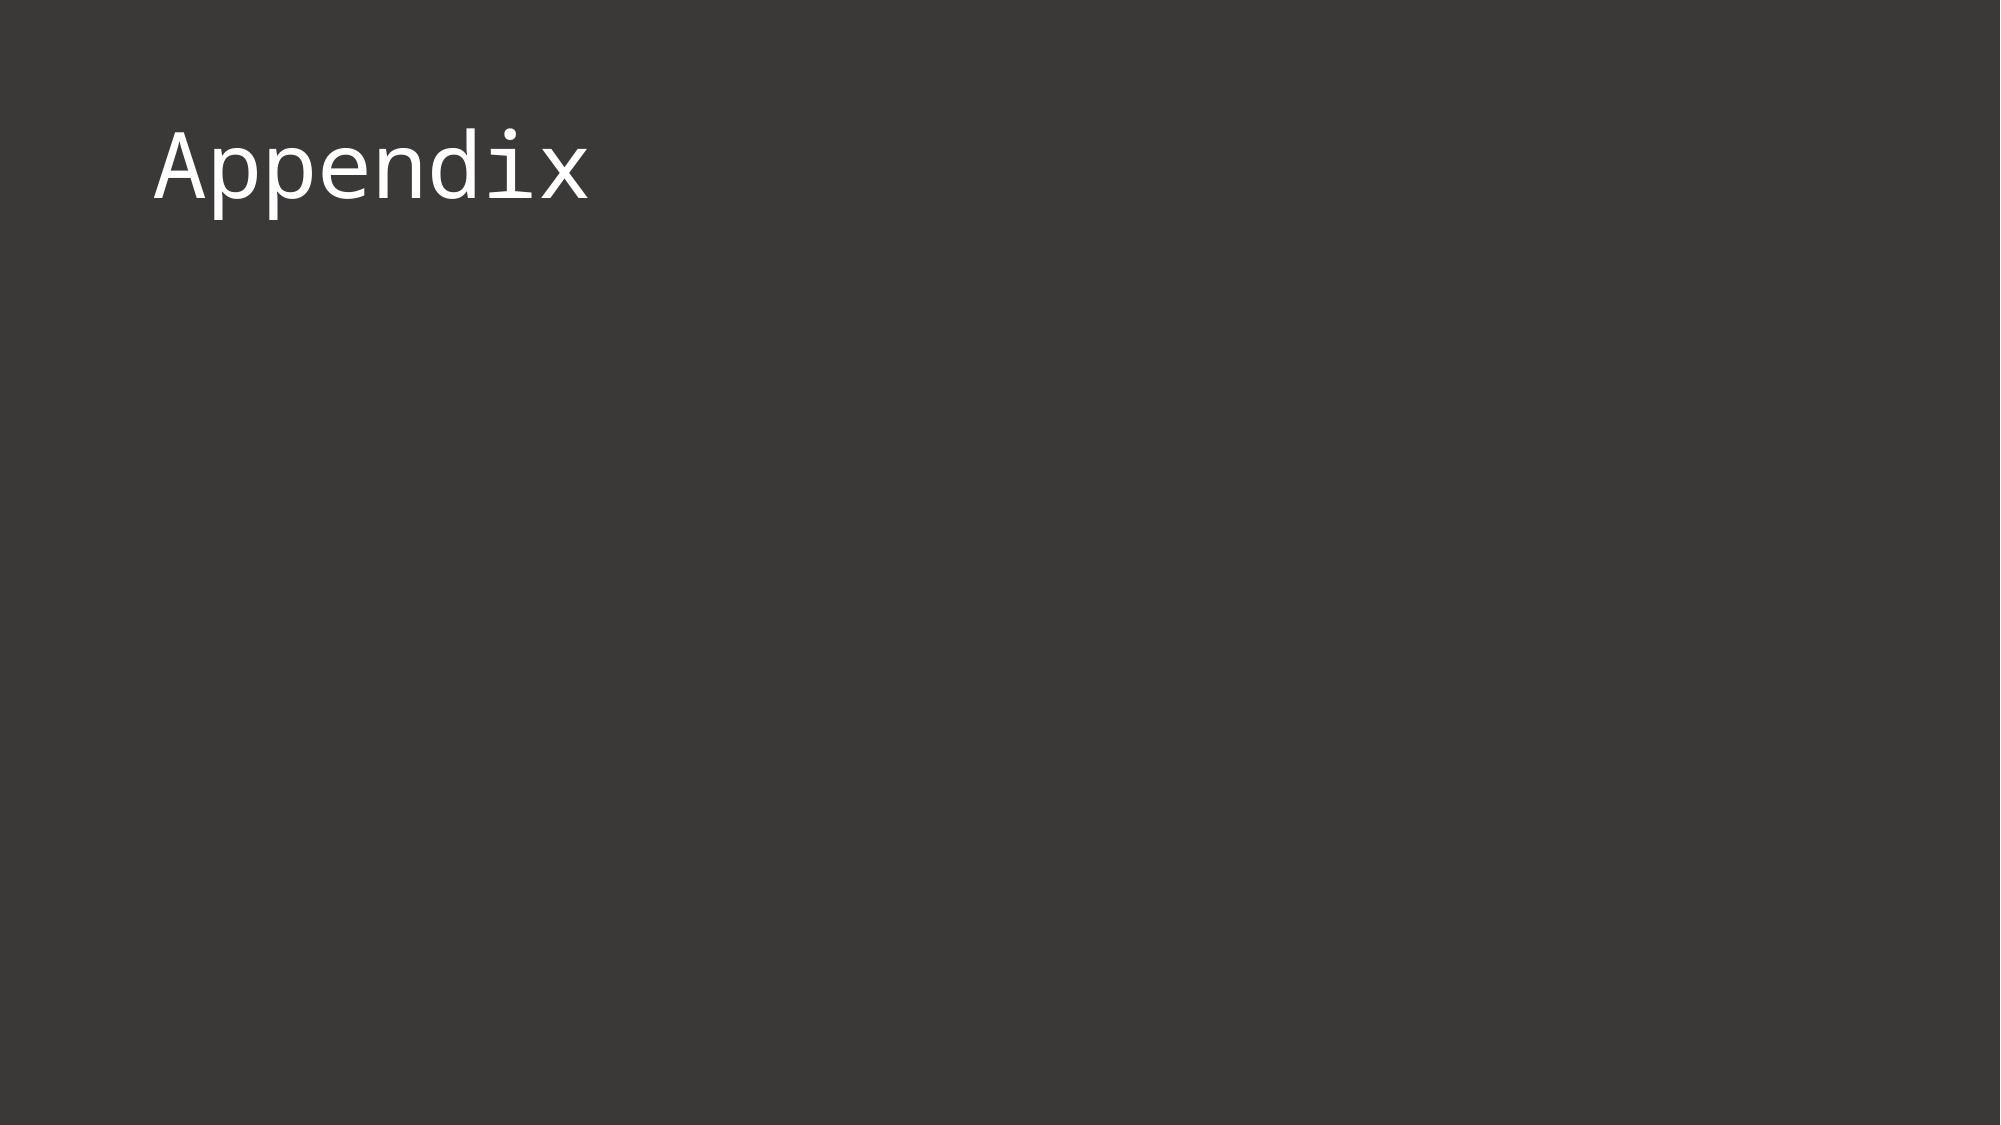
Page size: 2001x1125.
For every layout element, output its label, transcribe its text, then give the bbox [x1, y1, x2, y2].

title Appendix [137, 59, 1863, 278]
